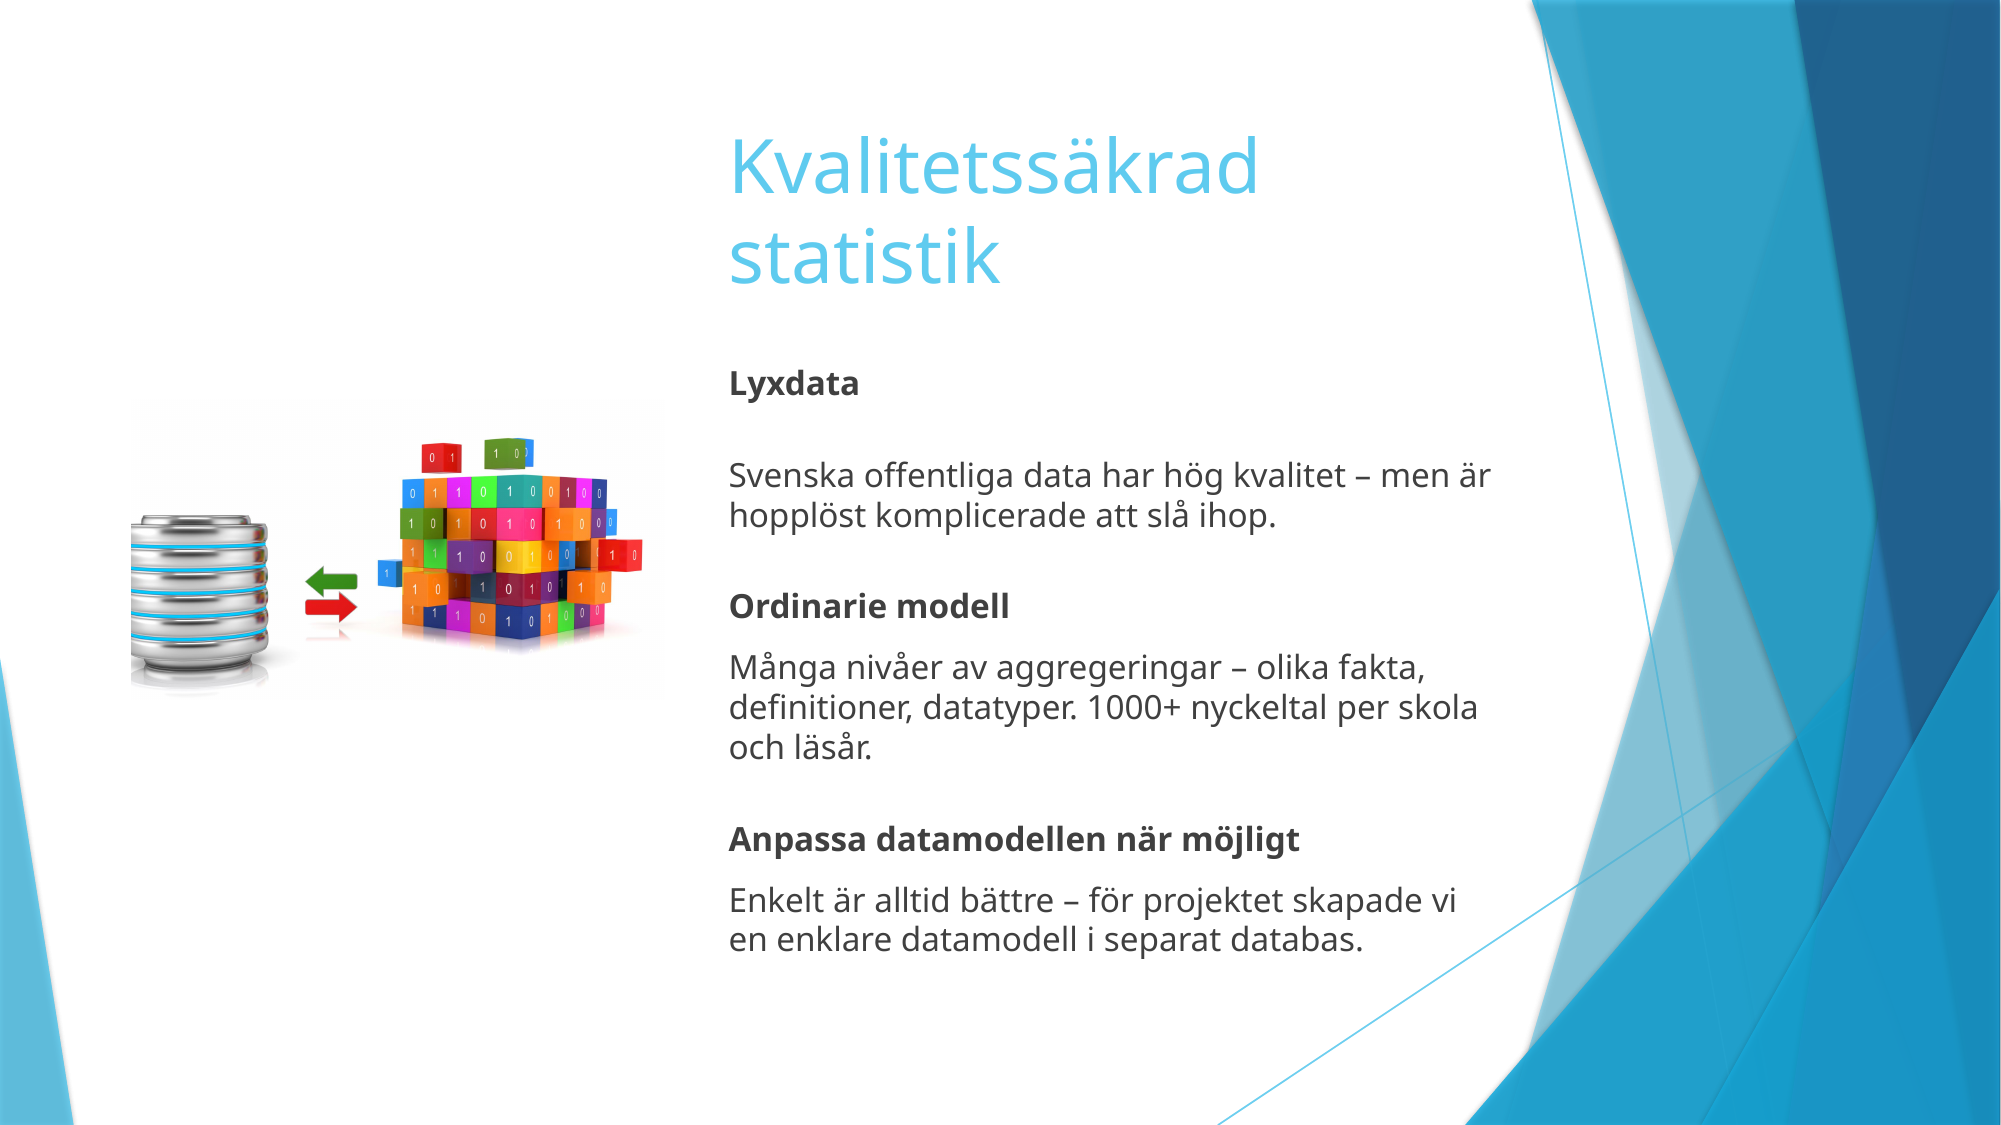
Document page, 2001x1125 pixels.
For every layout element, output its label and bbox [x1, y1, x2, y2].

text_box [0, 0, 2000, 1125]
list [130, 399, 666, 701]
